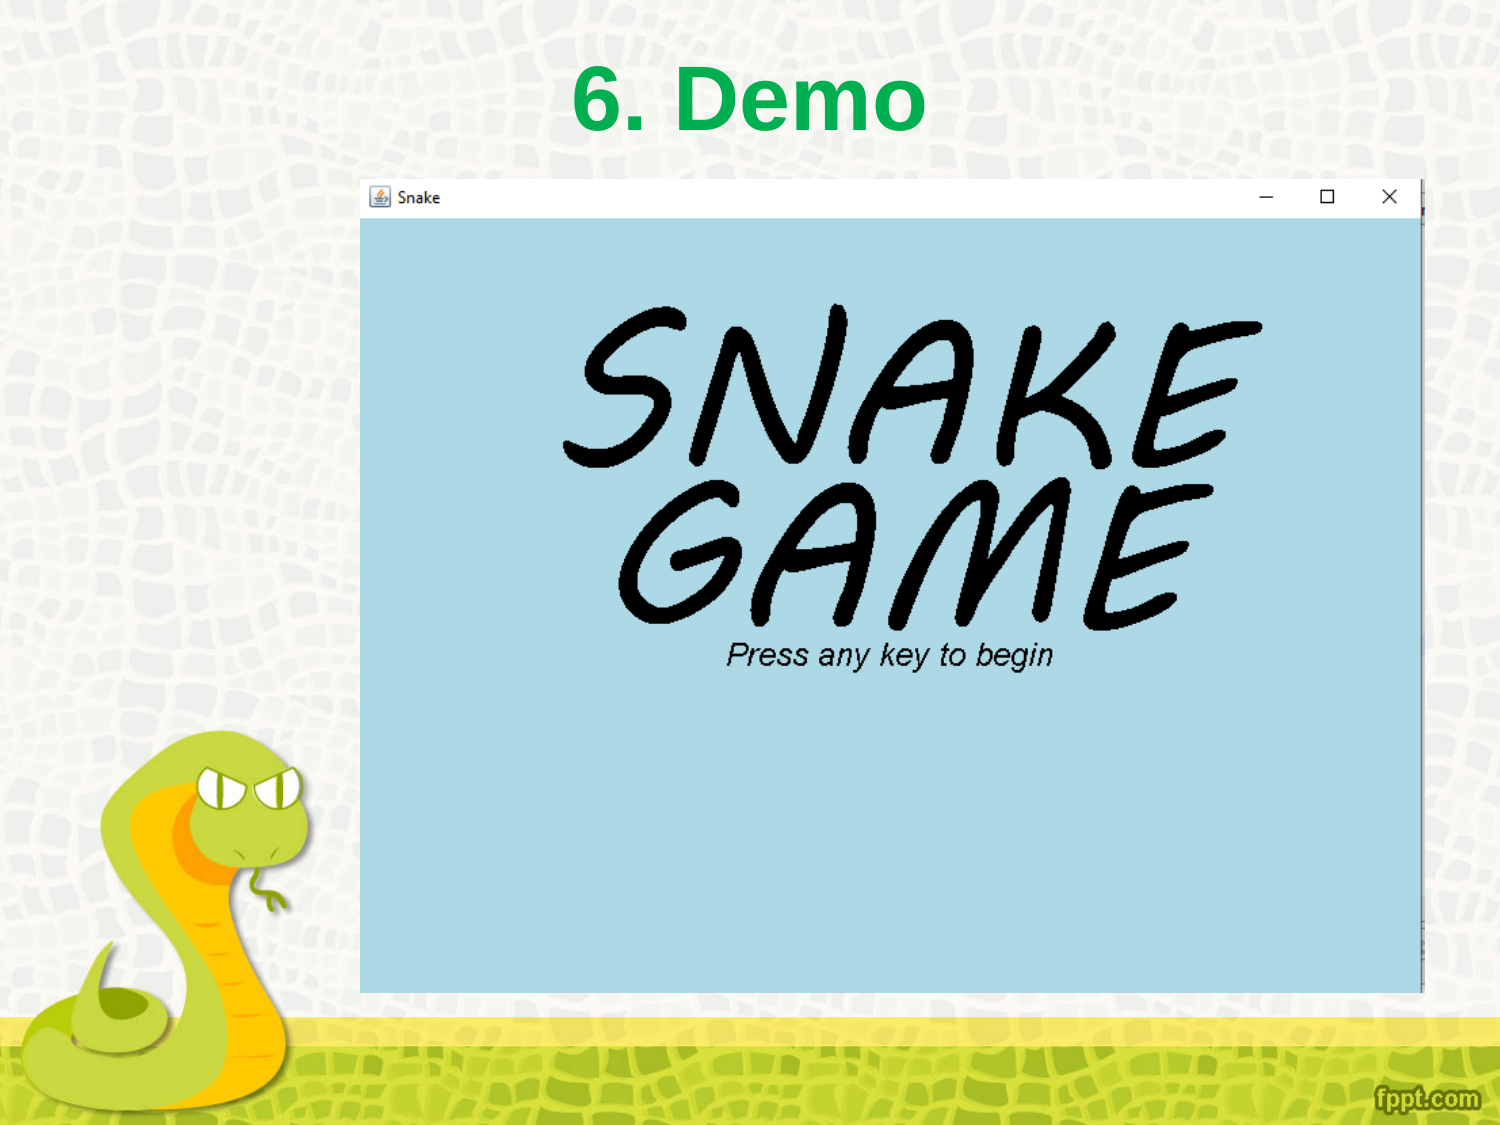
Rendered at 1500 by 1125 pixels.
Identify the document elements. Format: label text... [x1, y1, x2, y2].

picture [0, 0, 1500, 1125]
title 6. Demo [75, 0, 1425, 188]
